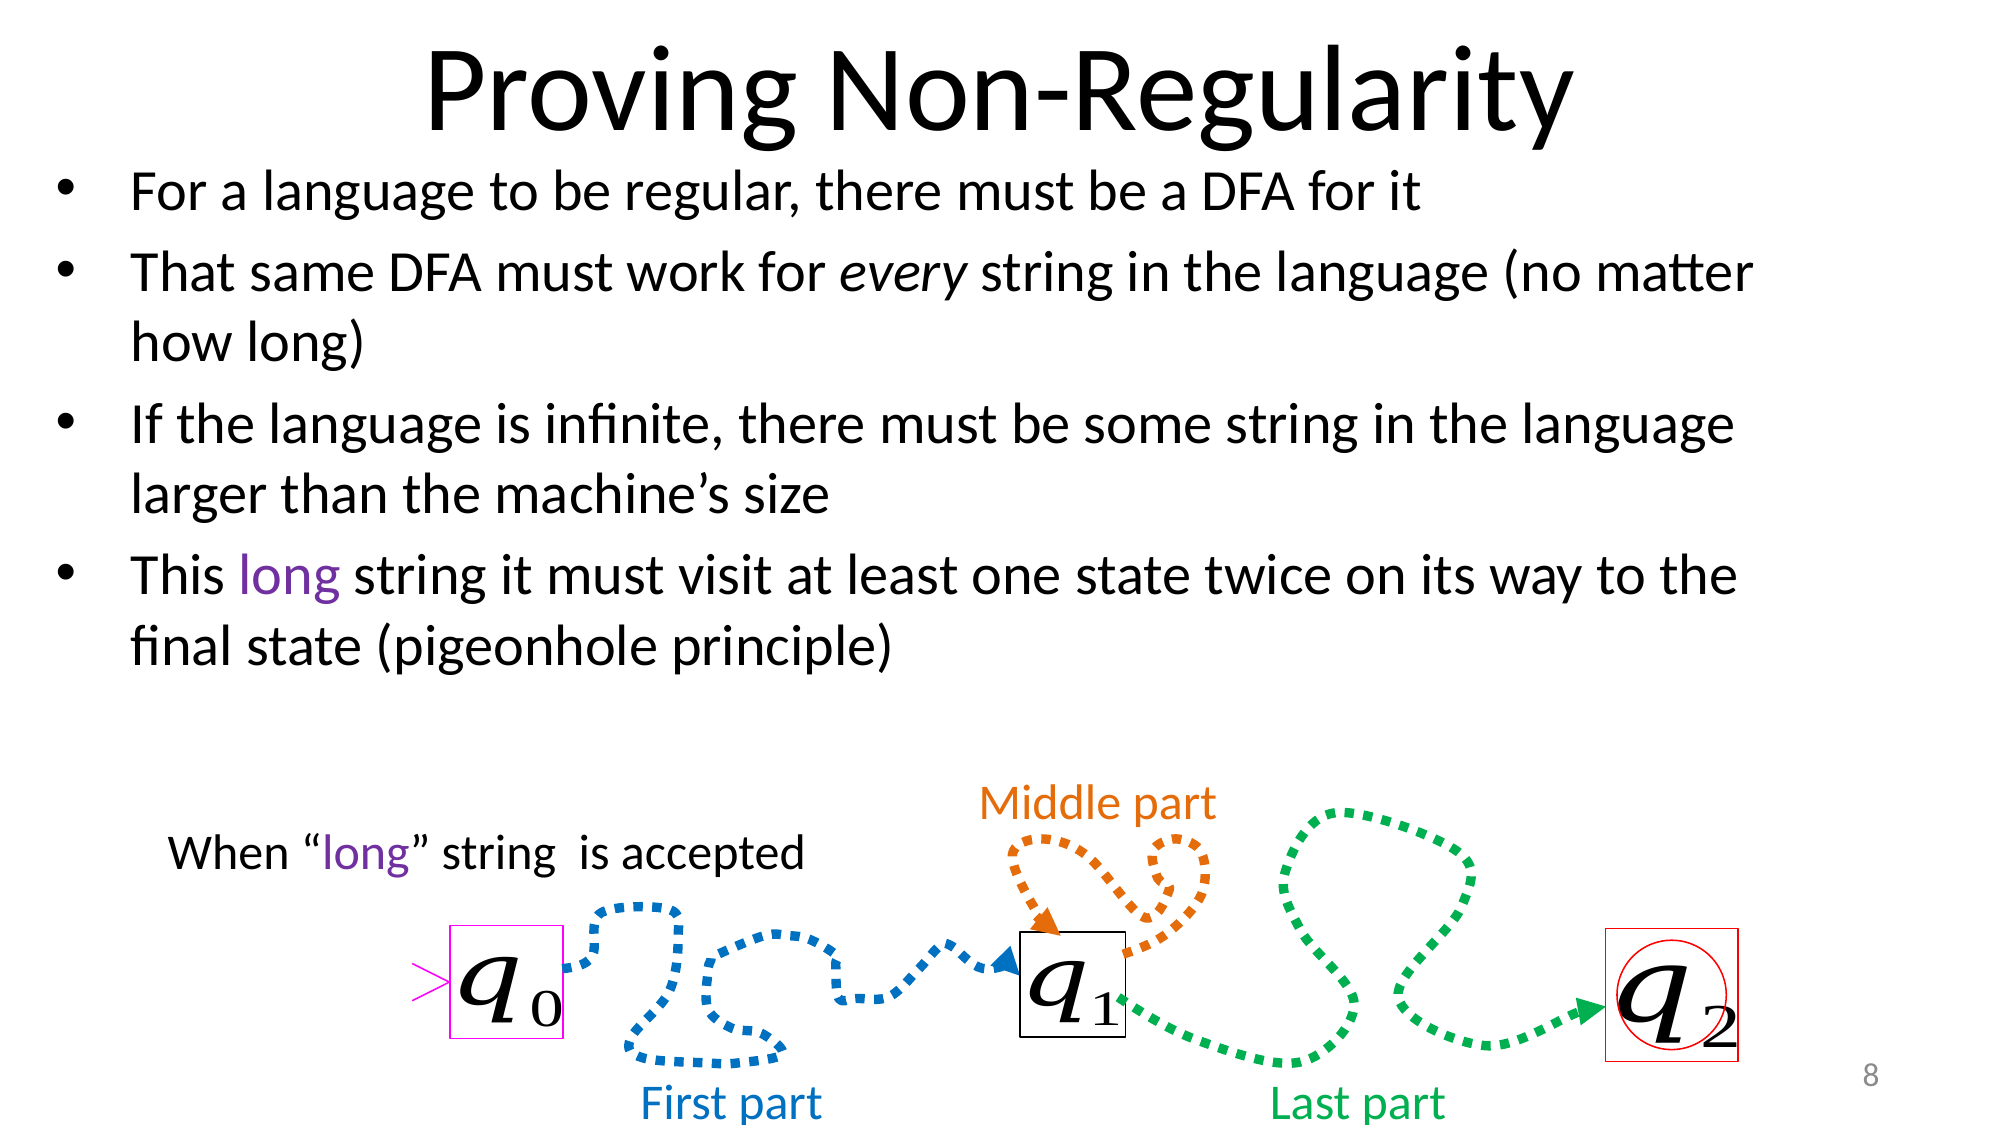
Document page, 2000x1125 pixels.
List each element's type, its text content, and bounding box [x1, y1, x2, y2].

slide_number 8 [1745, 1042, 1900, 1103]
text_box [136, 761, 1738, 1125]
list For a language to be regular, there must be a DFA for it That same DFA must work for every string in the language (no matter how long) If the language is infinite, there must be some string in the language larger than the machine’s size This long string it must visit at least one state twice on its way to the final state (pigeonhole principle) [35, 141, 1836, 892]
title Proving Non-Regularity [99, 0, 1900, 175]
